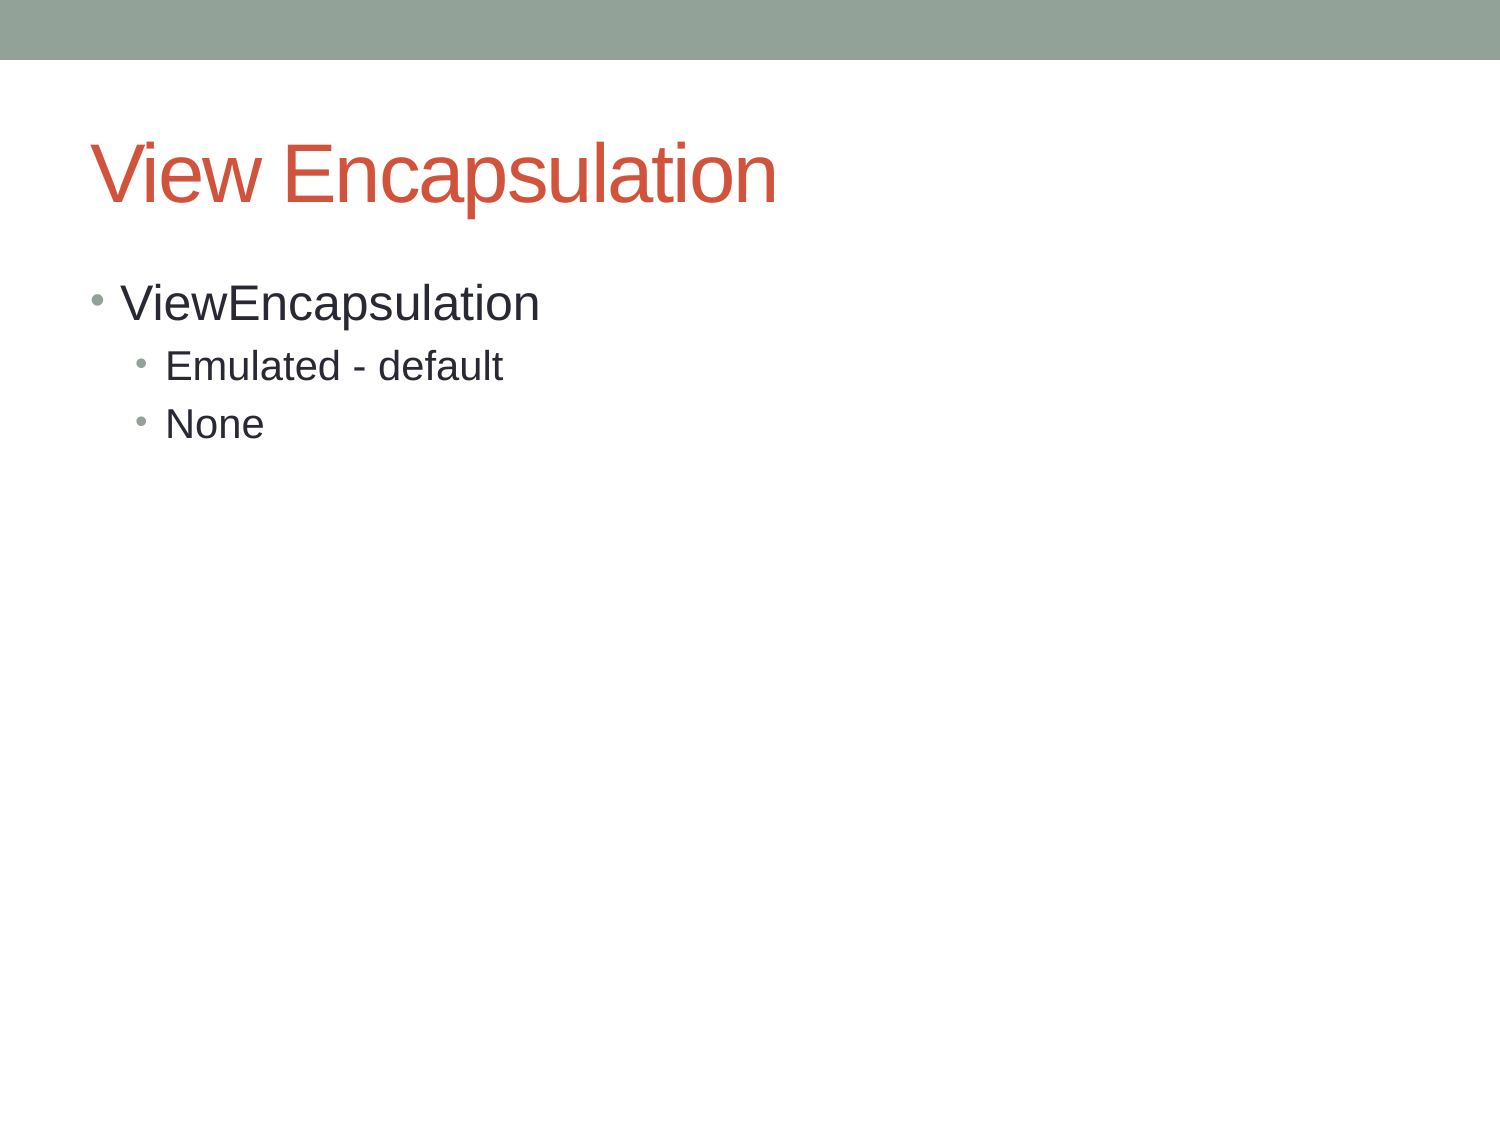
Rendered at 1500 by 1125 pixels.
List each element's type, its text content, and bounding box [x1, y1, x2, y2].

list ViewEncapsulation Emulated - default None [75, 262, 1425, 1063]
title View Encapsulation [75, 87, 1425, 250]
